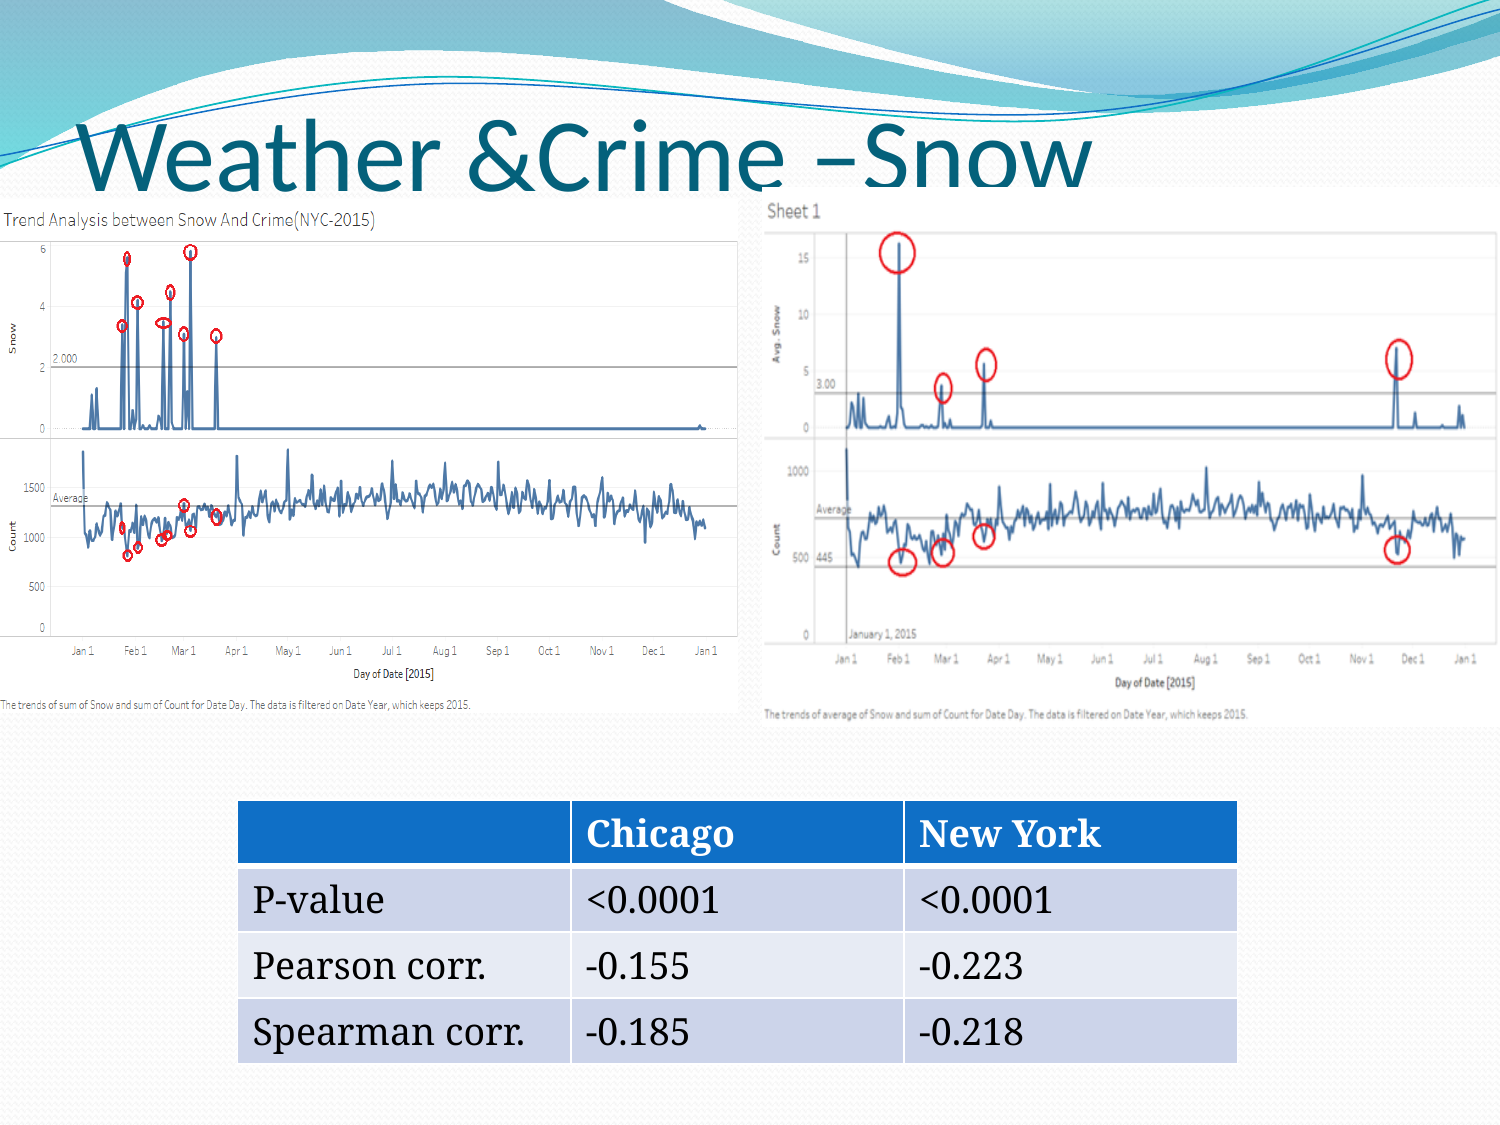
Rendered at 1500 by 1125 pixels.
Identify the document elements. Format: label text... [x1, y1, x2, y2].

table_header [238, 801, 570, 863]
picture [762, 187, 1500, 727]
table_header Chicago [572, 801, 903, 863]
table_cell -0.155 [572, 933, 903, 997]
table_cell Pearson corr. [238, 933, 570, 997]
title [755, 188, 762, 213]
table_cell <0.0001 [572, 869, 903, 931]
table_cell <0.0001 [905, 869, 1237, 931]
table_cell -0.185 [572, 999, 903, 1063]
title Weather &Crime –Snow [75, 50, 1425, 213]
table_cell Spearman corr. [238, 999, 570, 1063]
table_cell P-value [238, 869, 570, 931]
table_cell -0.223 [905, 933, 1237, 997]
table_header New York [905, 801, 1237, 863]
table_cell -0.218 [905, 999, 1237, 1063]
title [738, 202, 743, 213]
picture [0, 199, 738, 713]
